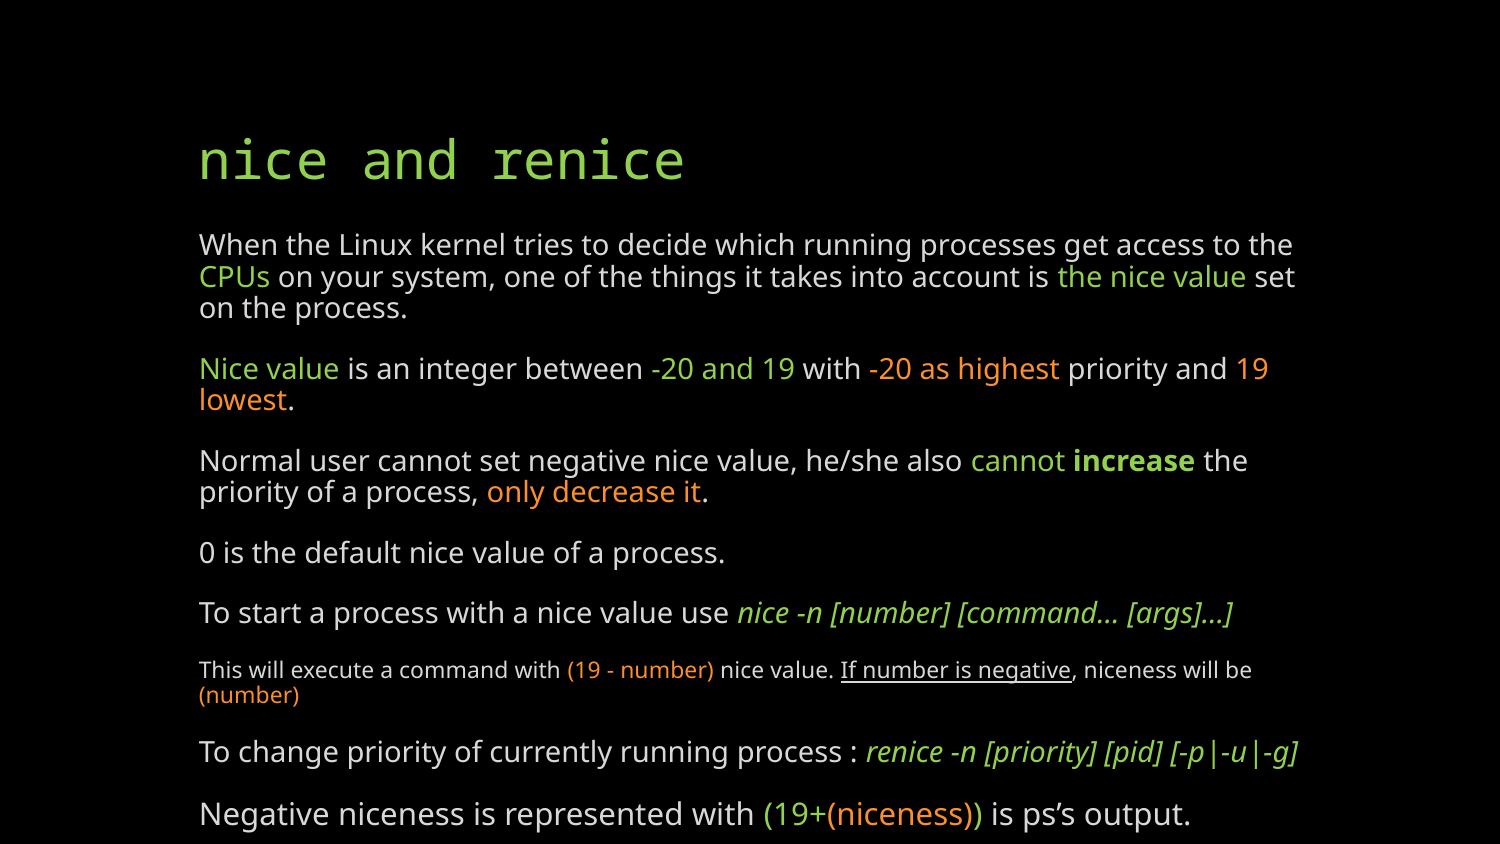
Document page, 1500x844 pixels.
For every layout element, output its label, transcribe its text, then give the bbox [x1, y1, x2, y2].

title nice and renice [187, 56, 1313, 197]
list When the Linux kernel tries to decide which running processes get access to the CPUs on your system, one of the things it takes into account is the nice value set on the process. Nice value is an integer between -20 and 19 with -20 as highest priority and 19 lowest. Normal user cannot set negative nice value, he/she also cannot increase the priority of a process, only decrease it. 0 is the default nice value of a process. To start a process with a nice value use nice -n [number] [command… [args]...] This will execute a command with (19 - number) nice value. If number is negative, niceness will be (number) To change priority of currently running process : renice -n [priority] [pid] [-p|-u|-g] Negative niceness is represented with (19+(niceness)) is ps’s output. [187, 225, 1313, 750]
